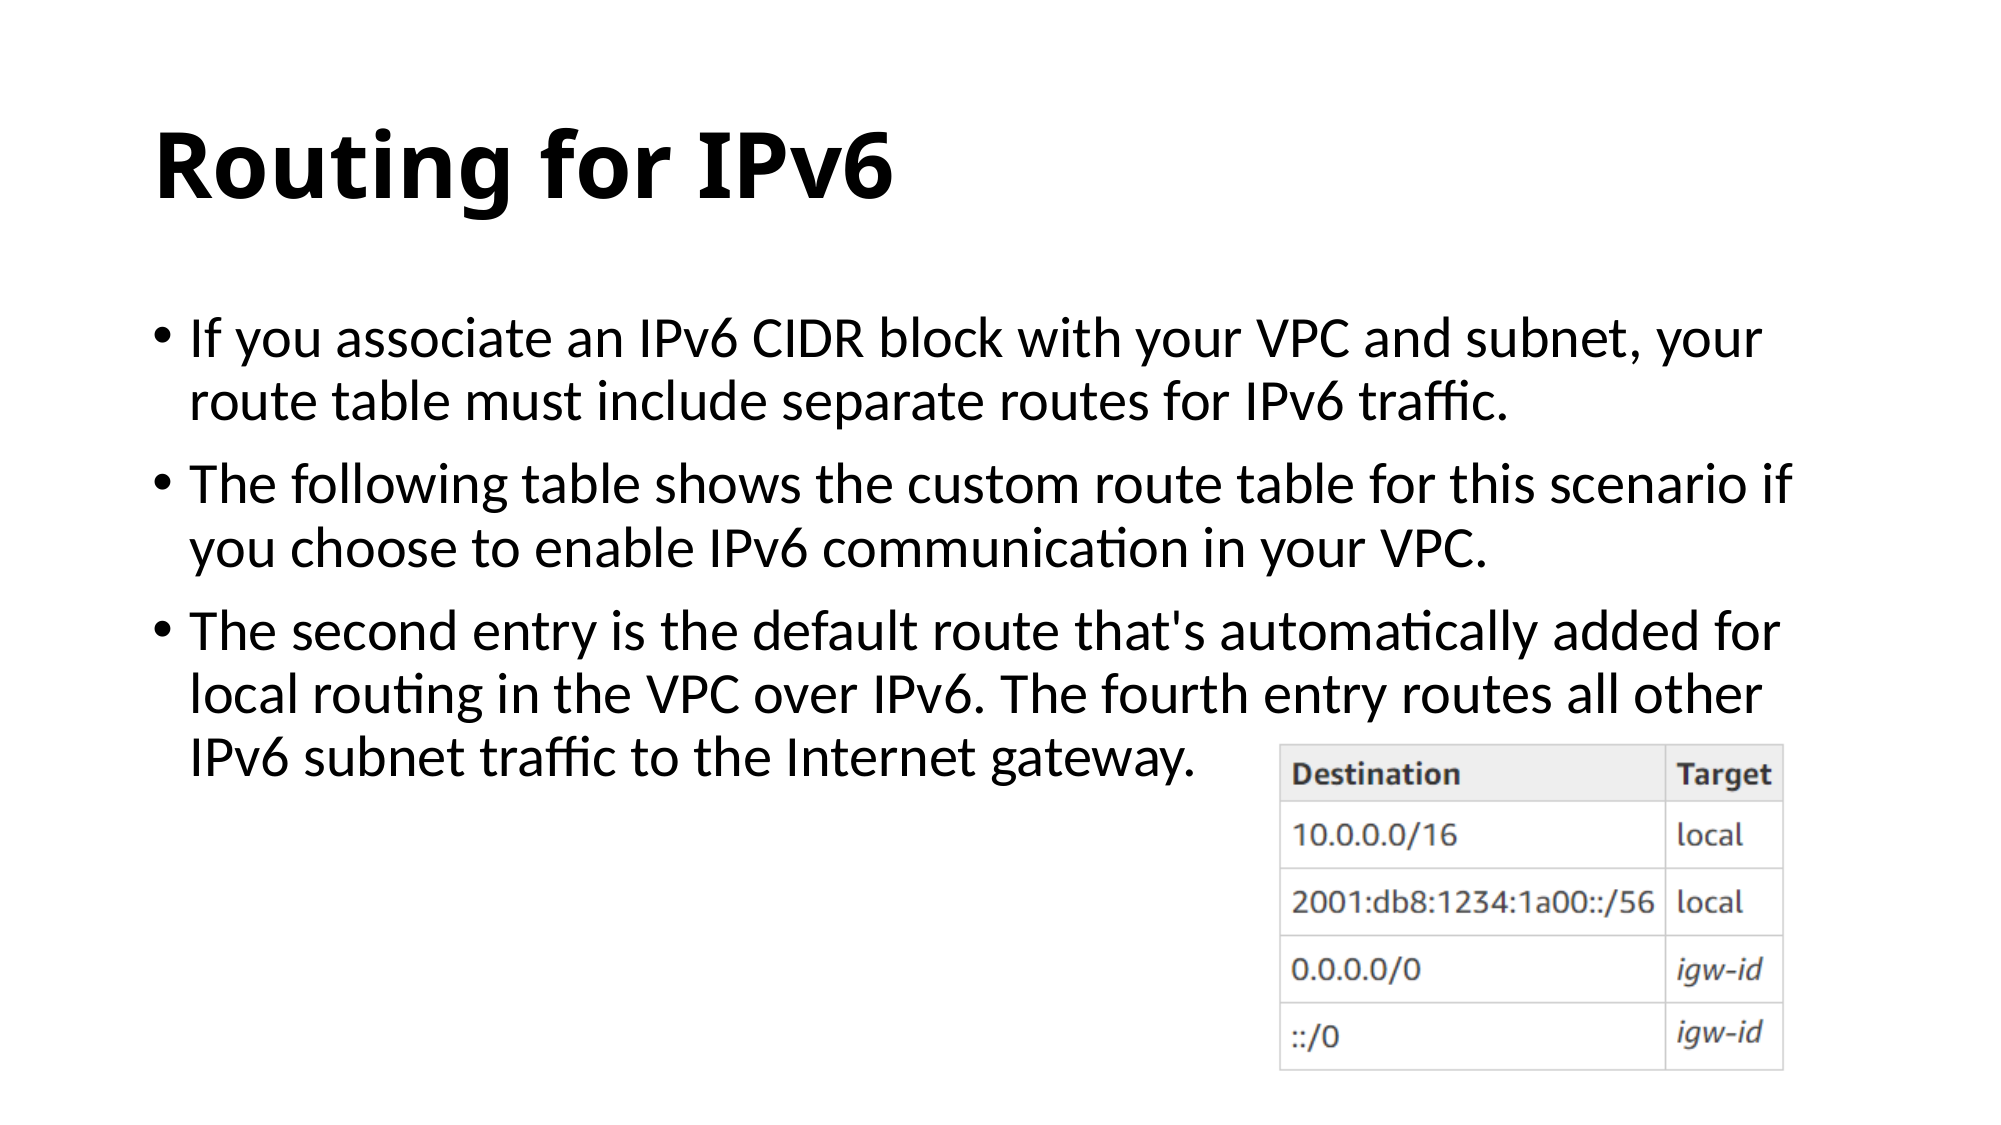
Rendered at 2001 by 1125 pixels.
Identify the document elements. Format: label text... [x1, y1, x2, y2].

picture [1267, 727, 1828, 1096]
title Routing for IPv6 [137, 59, 1863, 278]
list If you associate an IPv6 CIDR block with your VPC and subnet, your route table must include separate routes for IPv6 traffic. The following table shows the custom route table for this scenario if you choose to enable IPv6 communication in your VPC. The second entry is the default route that's automatically added for local routing in the VPC over IPv6. The fourth entry routes all other IPv6 subnet traffic to the Internet gateway. [137, 299, 1863, 1014]
